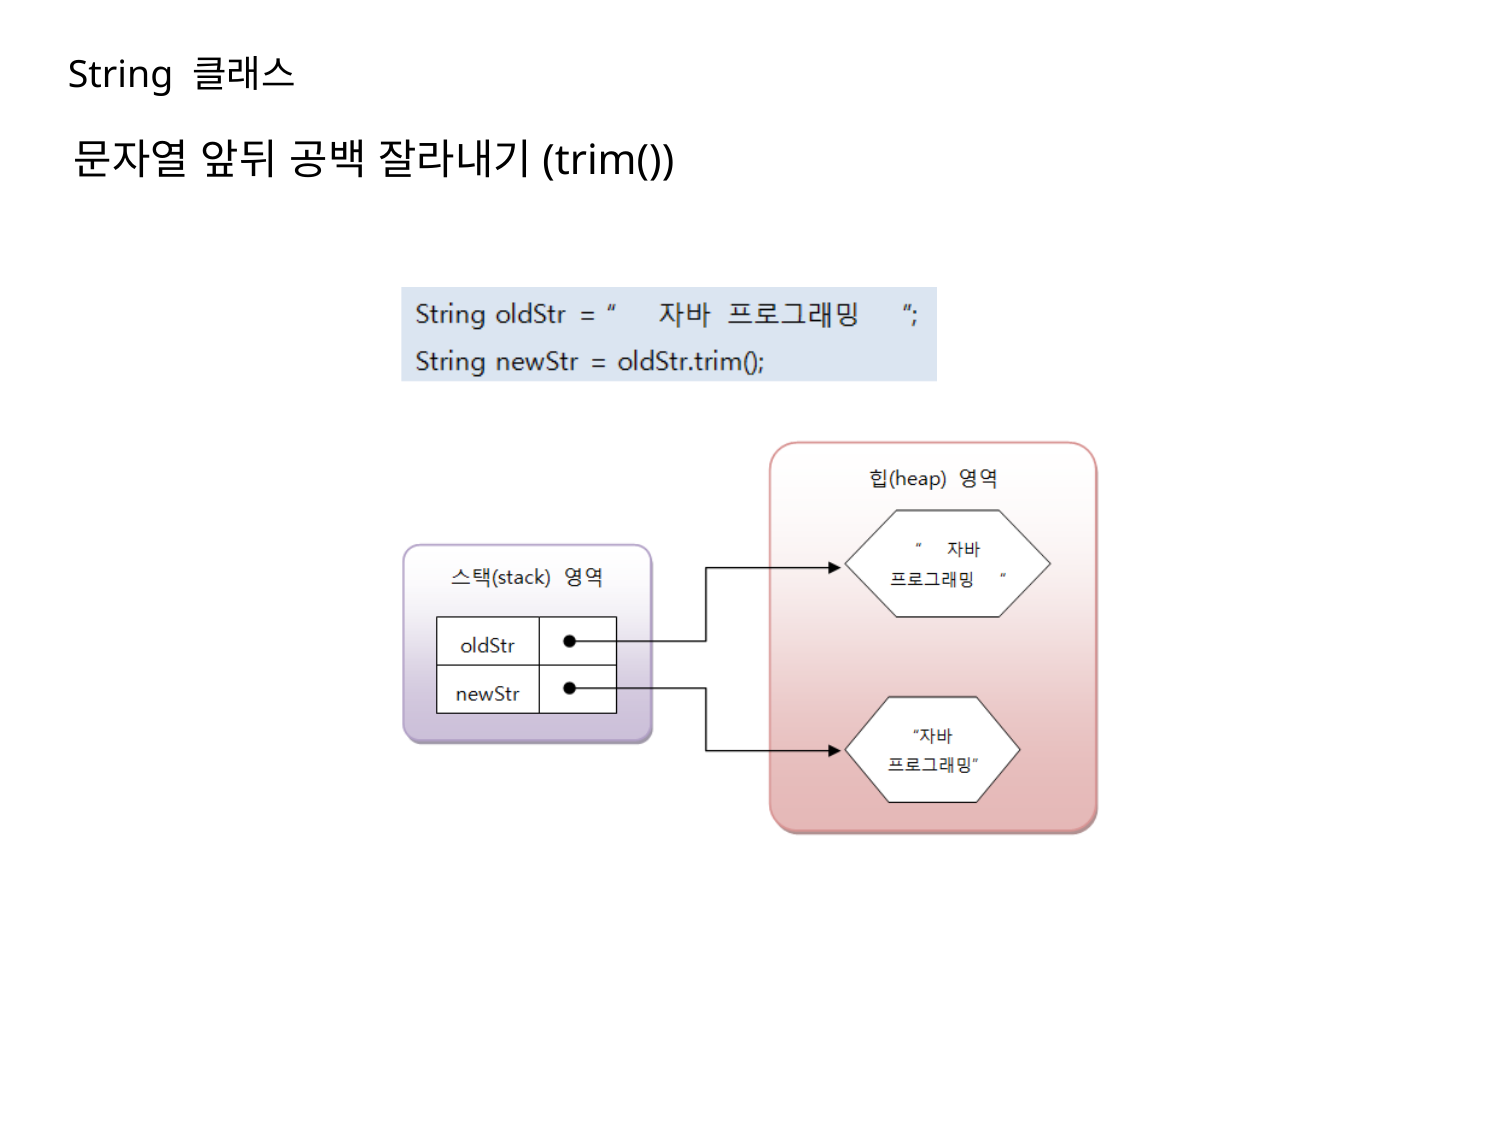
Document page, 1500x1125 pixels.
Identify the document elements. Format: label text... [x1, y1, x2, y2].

text_box 문자열 앞뒤 공백 잘라내기(trim()) [58, 125, 1483, 191]
picture [400, 286, 938, 383]
picture [400, 436, 1100, 839]
text_box String 클래스 [53, 42, 644, 103]
